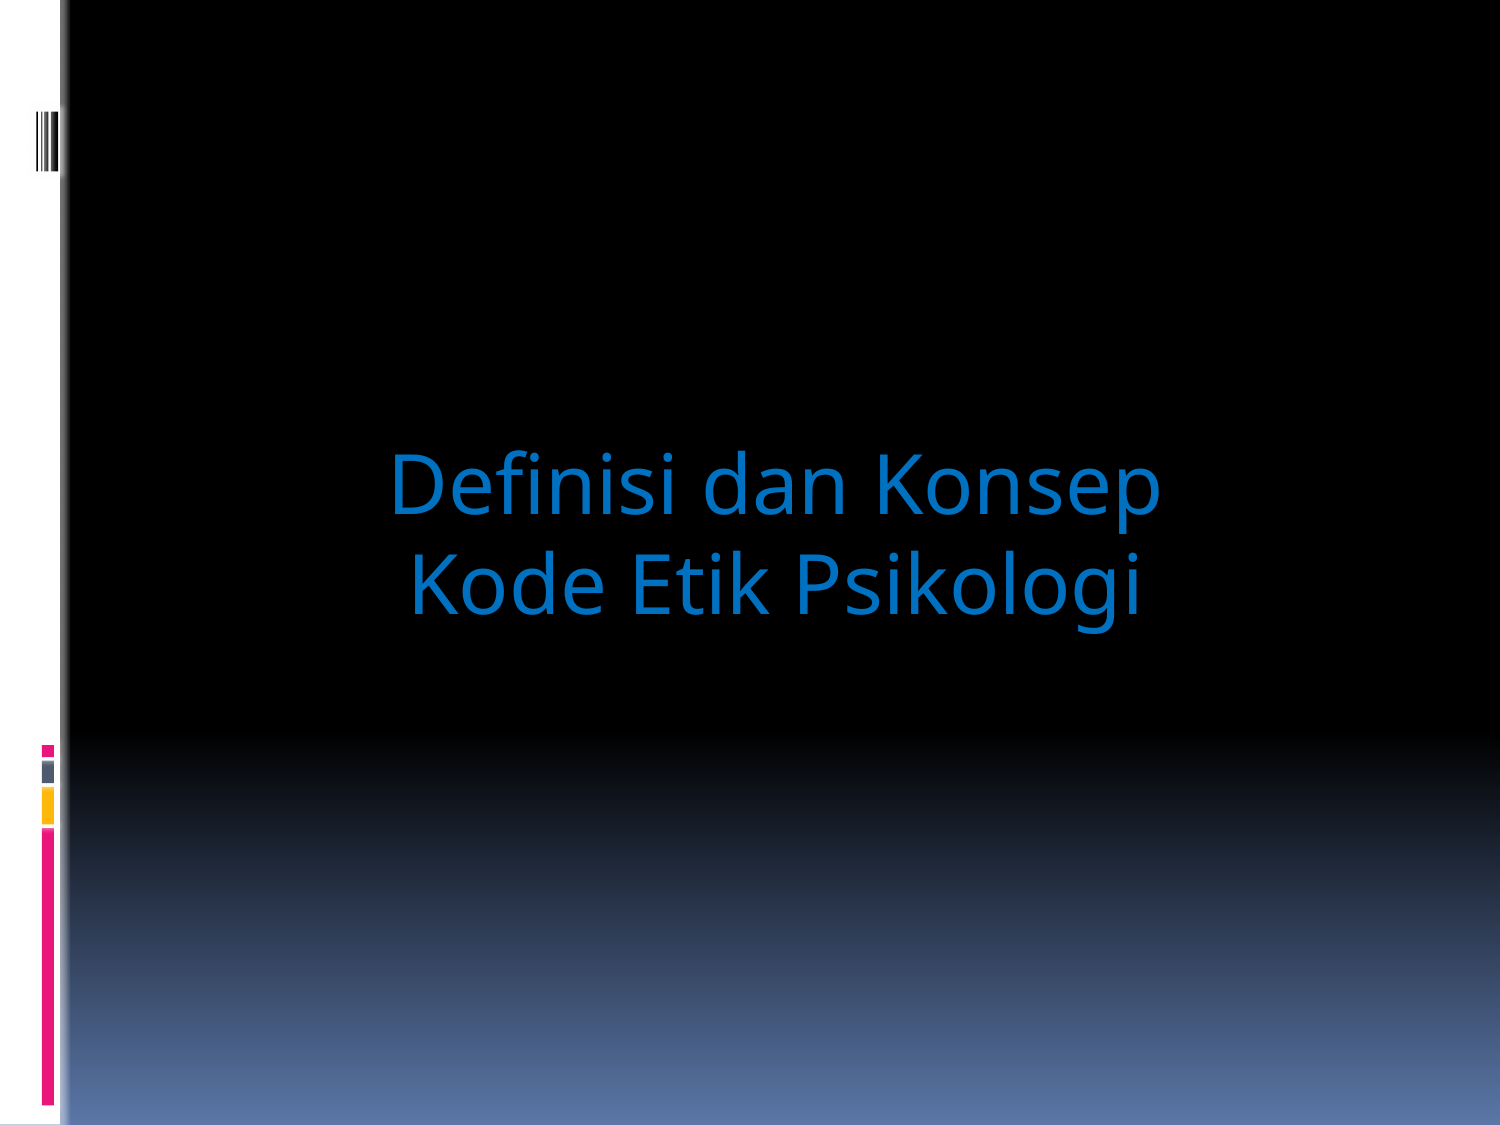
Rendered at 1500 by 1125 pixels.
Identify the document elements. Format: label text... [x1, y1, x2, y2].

subtitle Definisi dan Konsep Kode Etik Psikologi [137, 375, 1413, 788]
